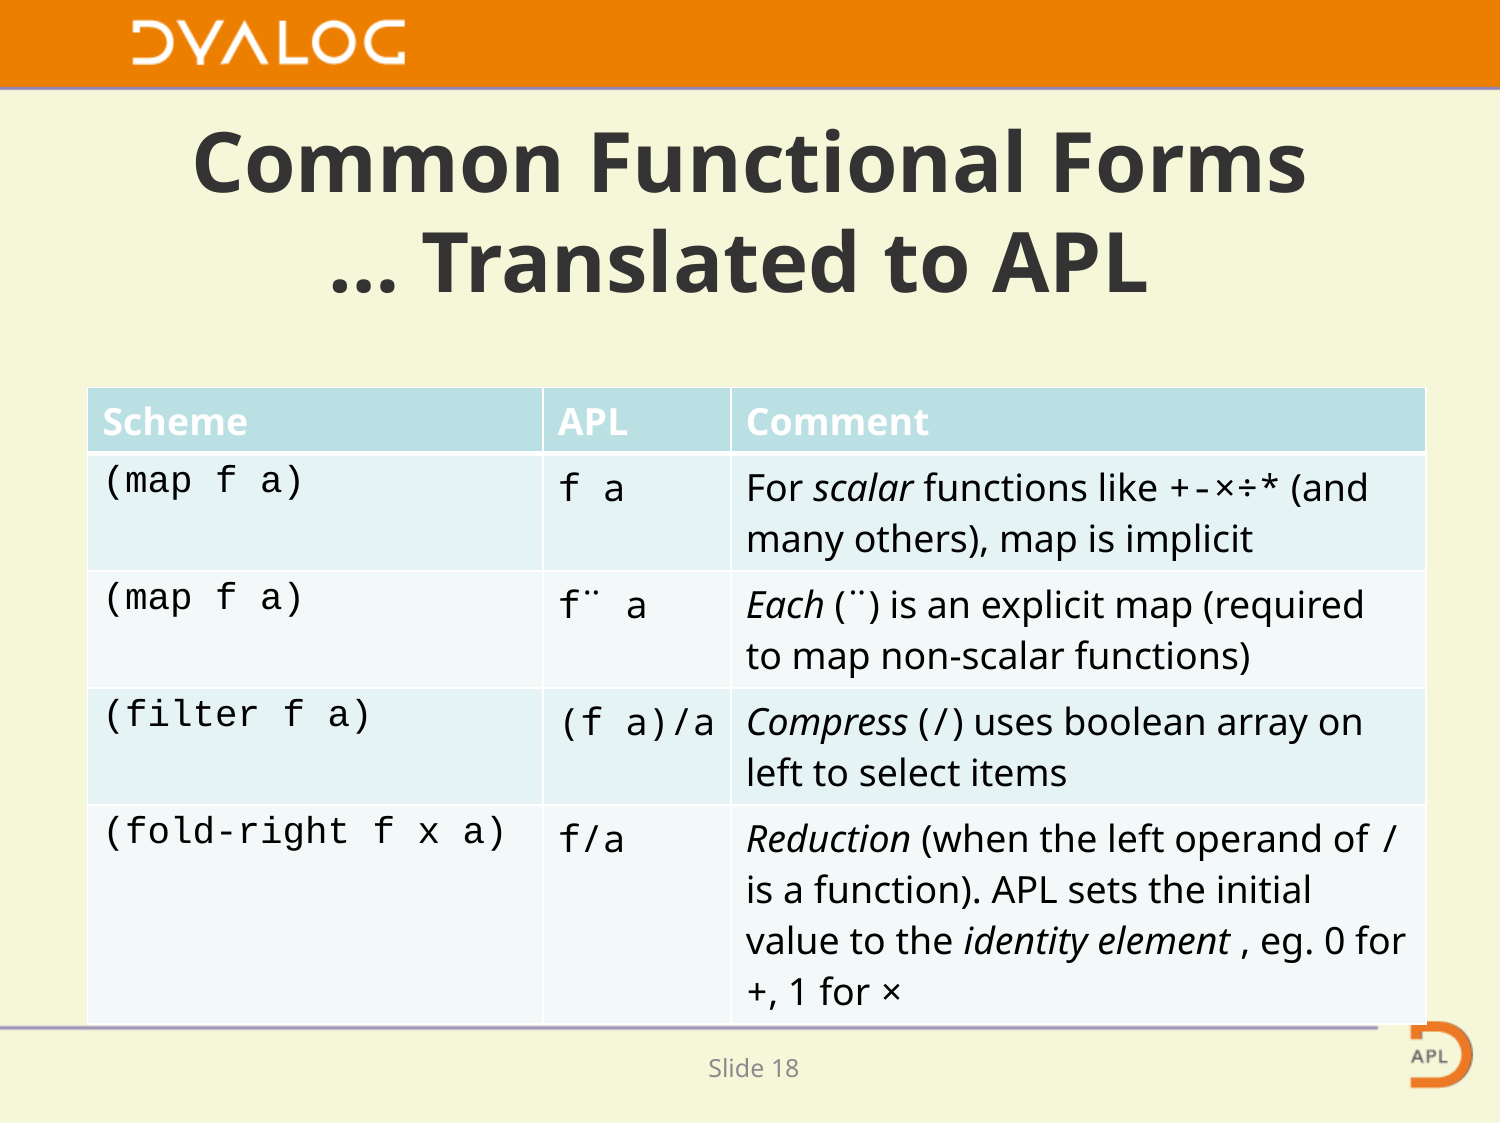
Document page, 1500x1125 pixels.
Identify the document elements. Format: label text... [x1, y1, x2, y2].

table_header APL [544, 388, 730, 451]
table_cell Reduction (when the left operand of / is a function). APL sets the initial value to the identity element , eg. 0 for +, 1 for × [732, 806, 1425, 1023]
table_cell (map f a) [88, 572, 542, 687]
table_cell f/a [544, 806, 730, 1023]
list [123, 252, 1376, 387]
title Common Functional Forms … Translated to APL [12, 101, 1488, 254]
table_cell (map f a) [88, 456, 542, 570]
table_cell f a [544, 456, 730, 570]
table_cell For scalar functions like +-×÷* (and many others), map is implicit [732, 456, 1425, 570]
table_cell (filter f a) [88, 689, 542, 804]
picture [0, 0, 1500, 1123]
table_cell Compress (/) uses boolean array on left to select items [732, 689, 1425, 804]
table_header Comment [732, 388, 1425, 451]
table_cell (fold-right f x a) [88, 806, 542, 1023]
table_cell Each (¨) is an explicit map (required to map non-scalar functions) [732, 572, 1425, 687]
slide_number Slide 17 [585, 1039, 923, 1100]
table_cell (f a)/a [544, 689, 730, 804]
table_header Scheme [88, 388, 542, 451]
table_cell f¨ a [544, 572, 730, 687]
